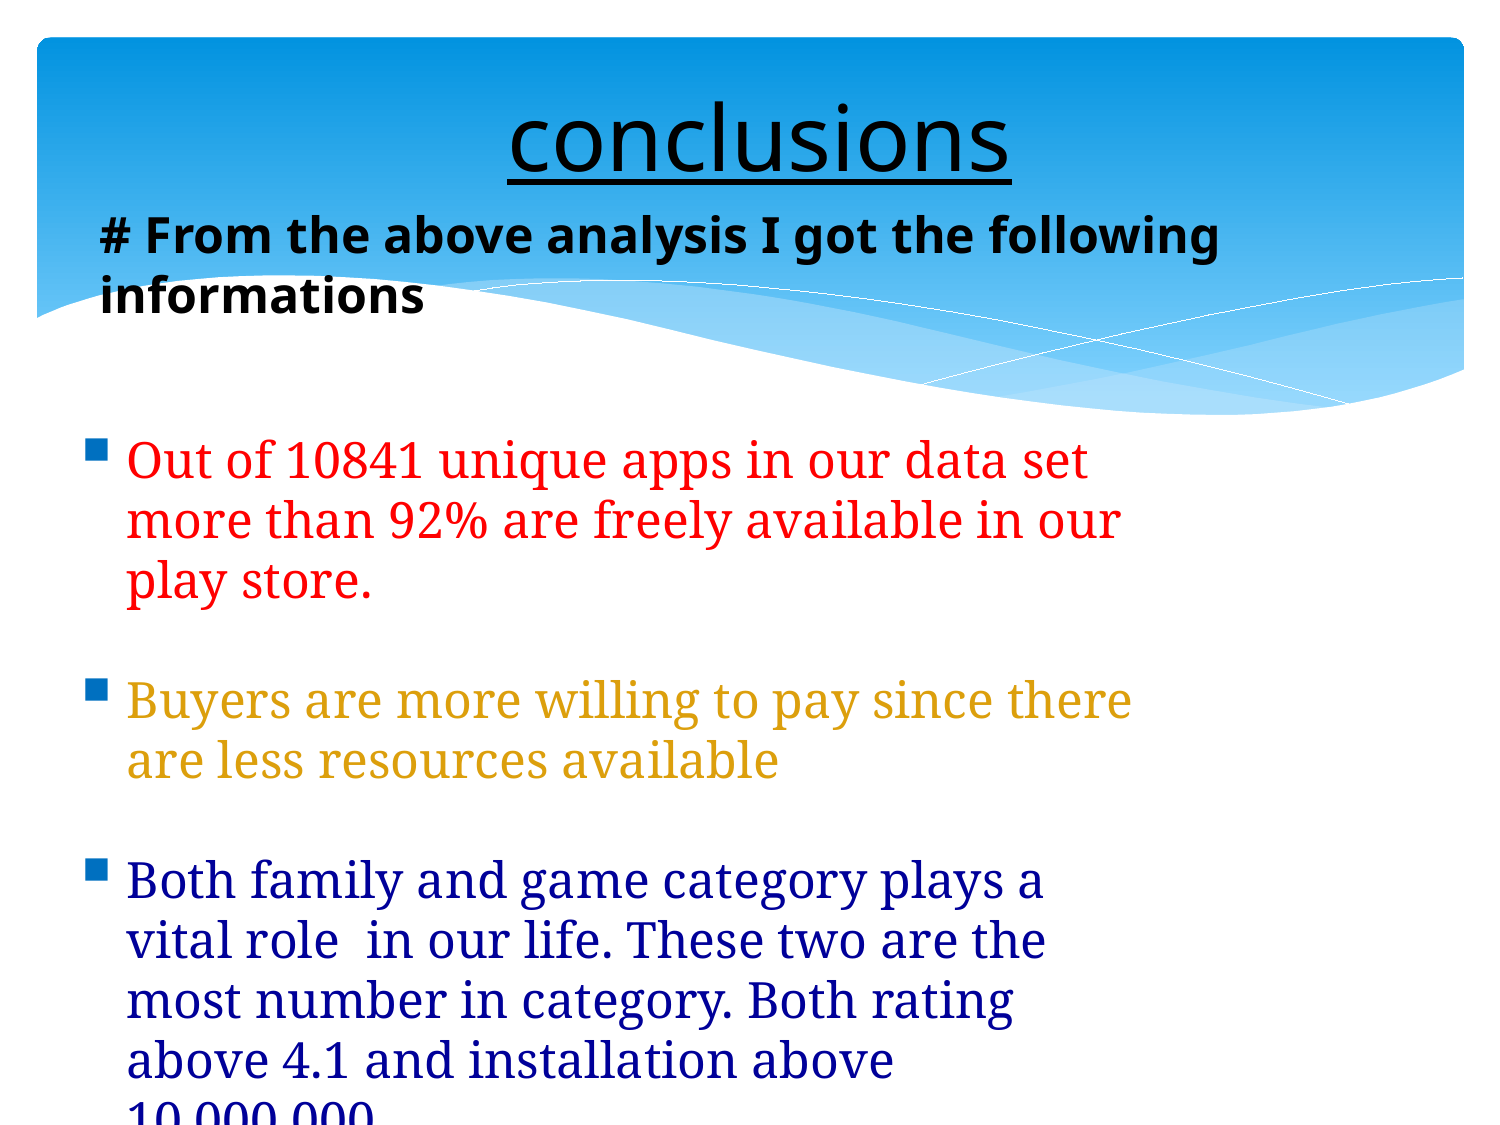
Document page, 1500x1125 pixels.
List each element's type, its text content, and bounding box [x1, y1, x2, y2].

text_box # From the above analysis I got the following informations [84, 196, 1497, 332]
text_box Out of 10841 unique apps in our data set more than 92% are freely available in our play store. Buyers are more willing to pay since there are less resources available Both family and game category plays a vital role in our life. These two are the most number in category. Both rating above 4.1 and installation above 10,000,000. [64, 361, 1176, 1125]
title conclusions [84, 32, 1435, 196]
